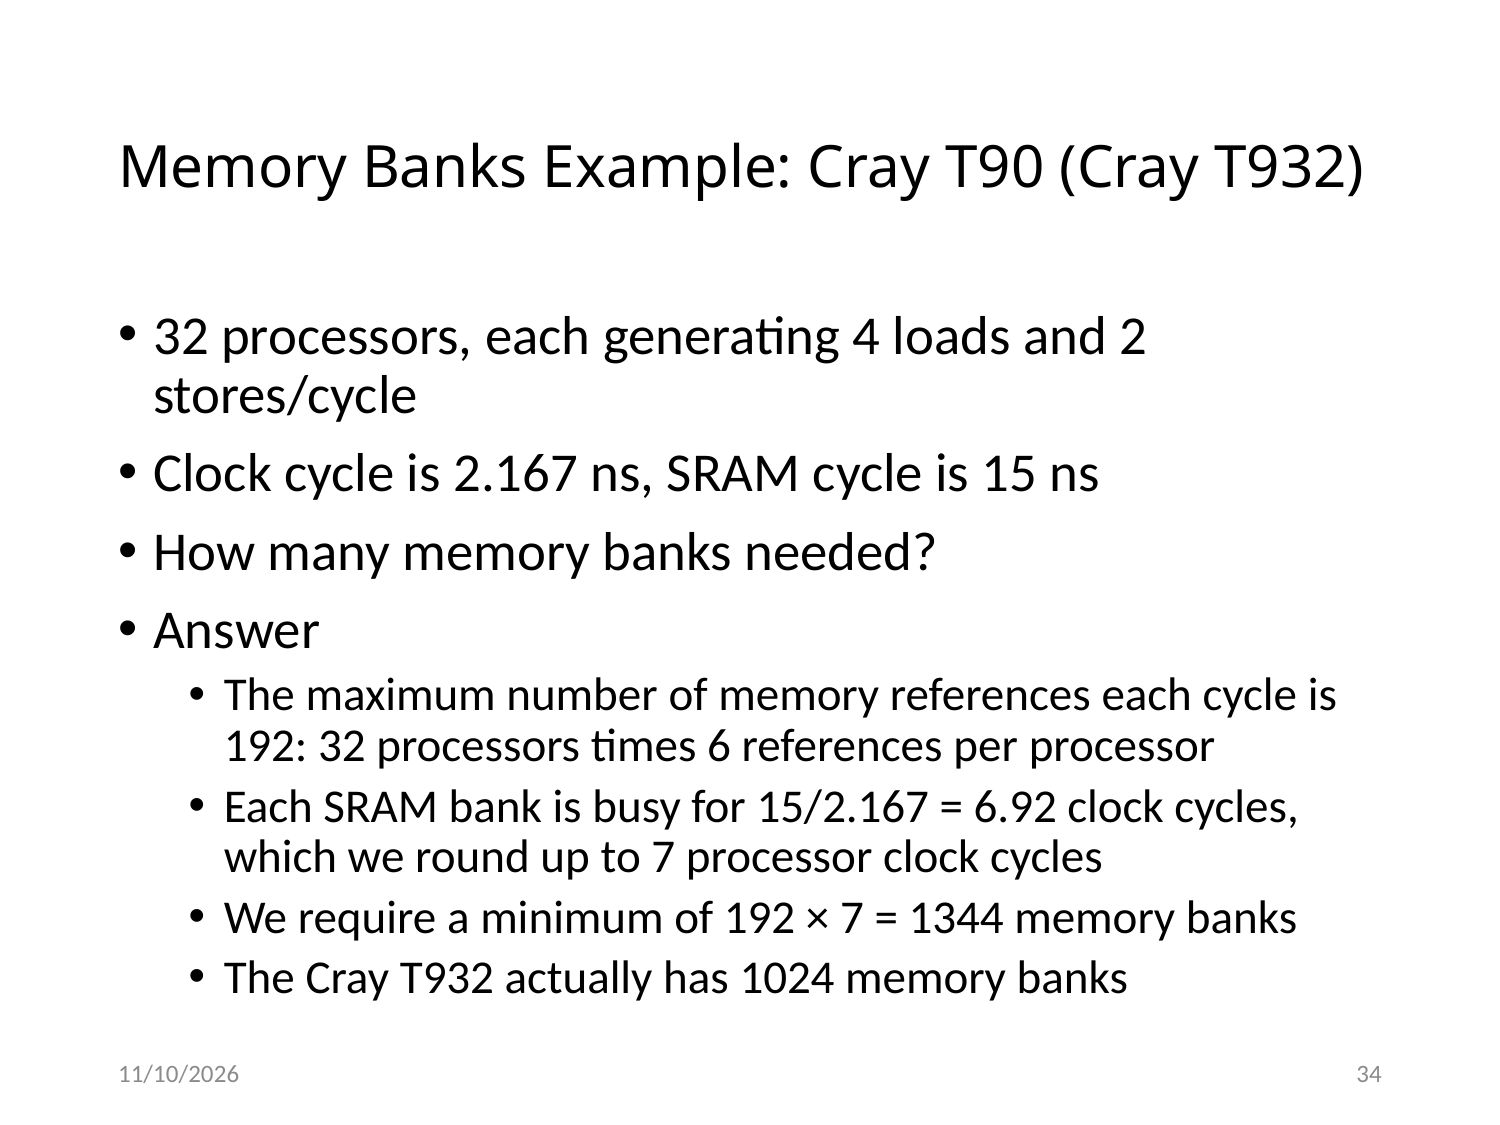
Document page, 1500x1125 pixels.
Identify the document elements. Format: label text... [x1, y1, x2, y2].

title Memory Banks Example: Cray T90 (Cray T932) [103, 59, 1397, 278]
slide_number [103, 1042, 441, 1103]
list 32 processors, each generating 4 loads and 2 stores/cycle Clock cycle is 2.167 ns, SRAM cycle is 15 ns How many memory banks needed? Answer The maximum number of memory references each cycle is 192: 32 processors times 6 references per processor Each SRAM bank is busy for 15/2.167 = 6.92 clock cycles, which we round up to 7 processor clock cycles We require a minimum of 192 × 7 = 1344 memory banks The Cray T932 actually has 1024 memory banks [103, 299, 1397, 1014]
slide_number 34 [1059, 1042, 1397, 1103]
